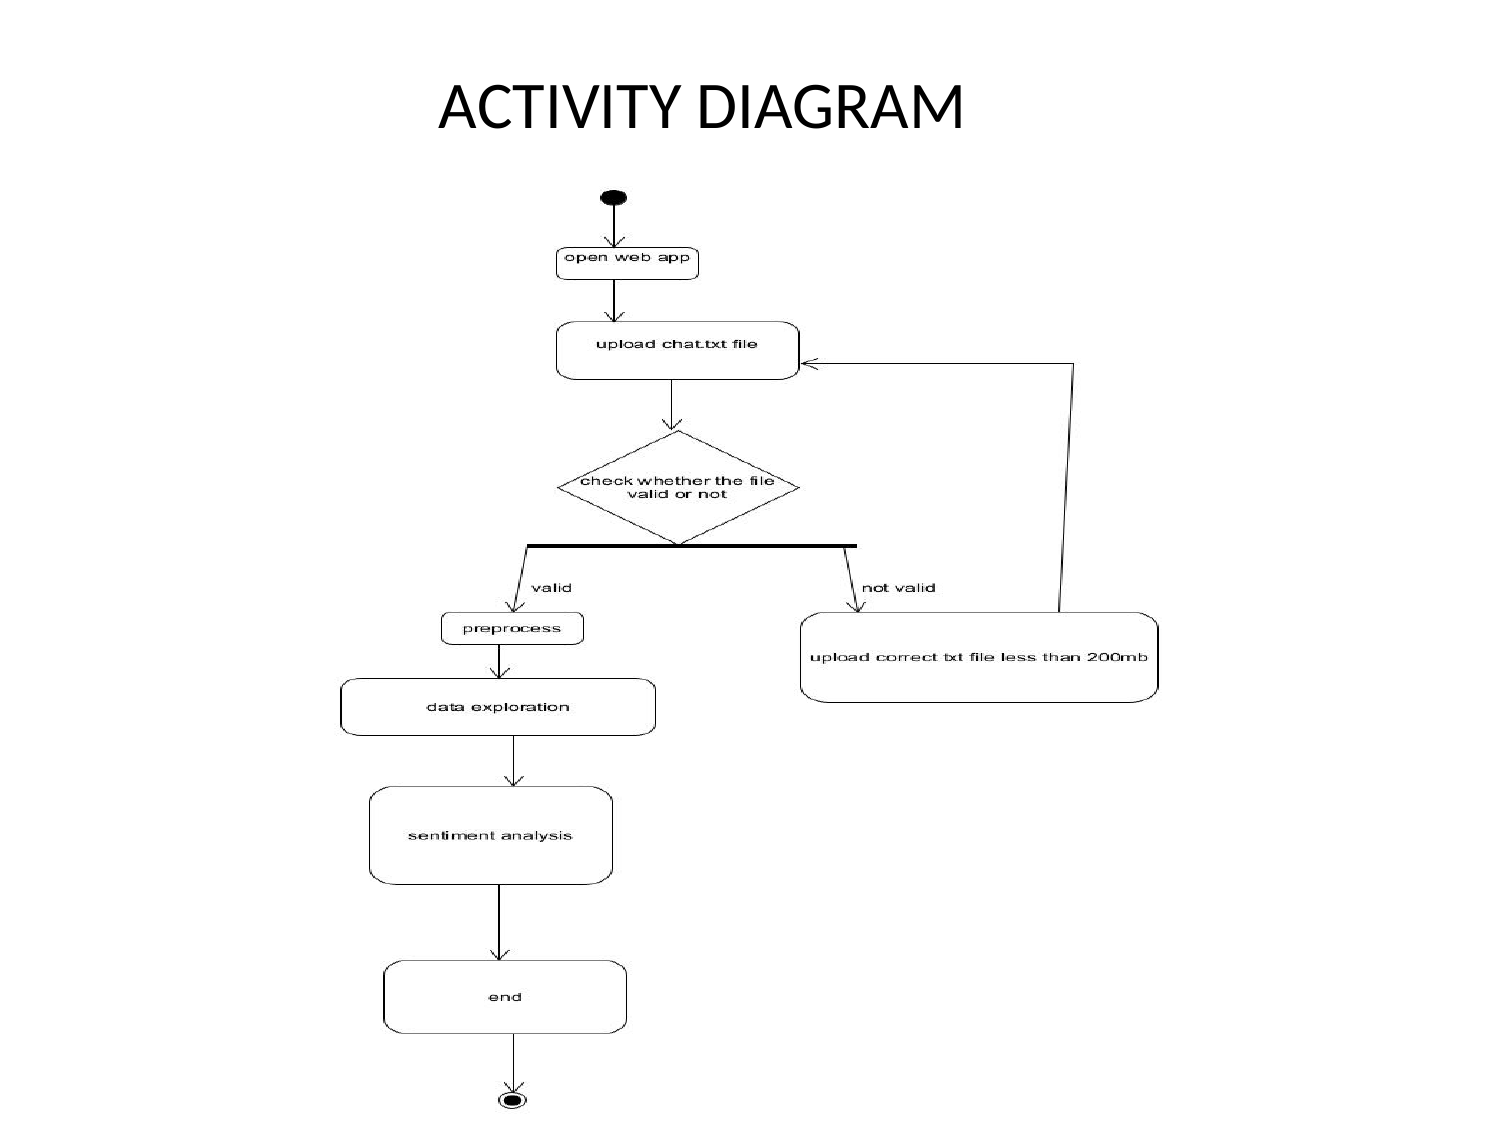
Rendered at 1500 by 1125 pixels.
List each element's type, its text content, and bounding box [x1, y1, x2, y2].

picture [312, 172, 1188, 1125]
text_box ACTIVITY DIAGRAM [424, 54, 1192, 150]
